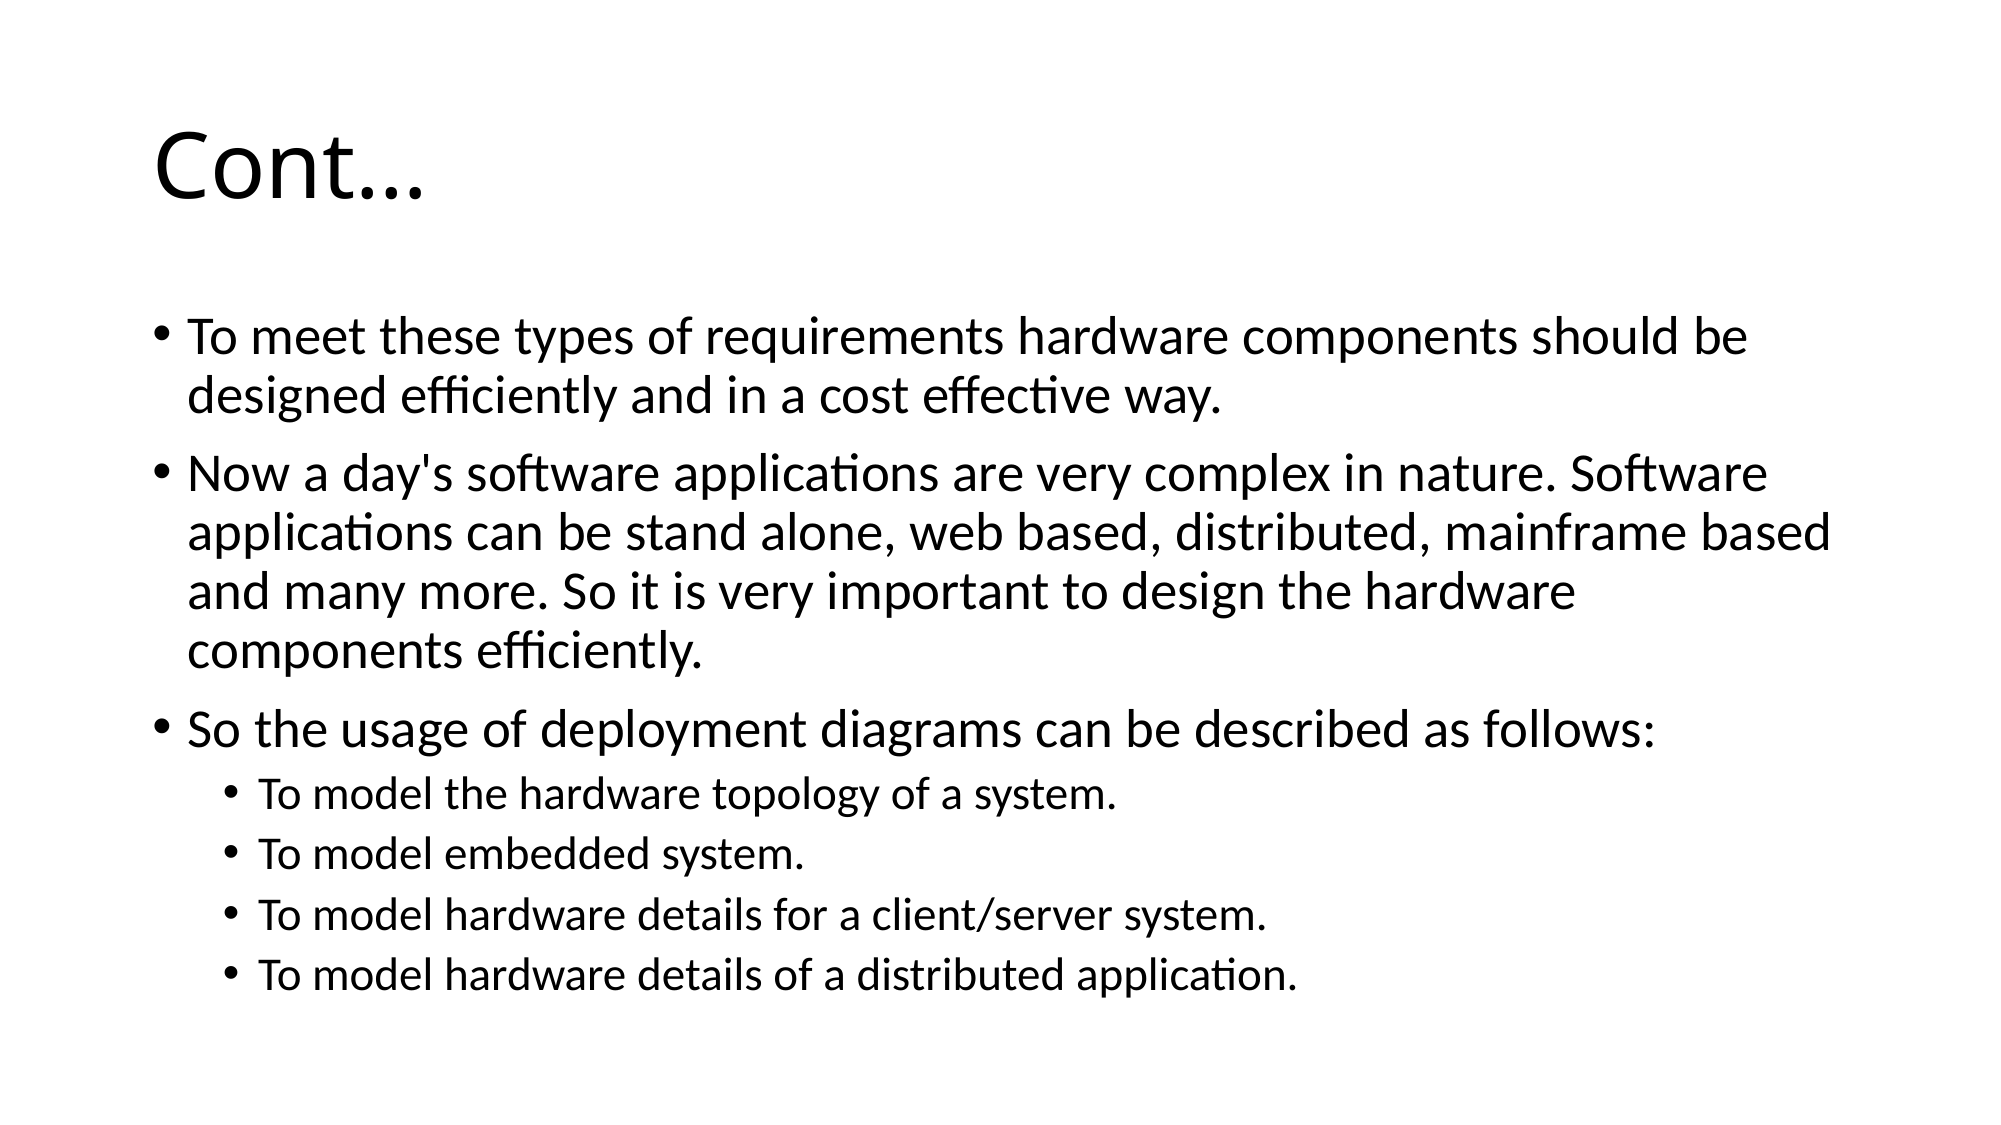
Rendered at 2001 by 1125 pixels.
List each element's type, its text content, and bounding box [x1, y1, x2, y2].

list To meet these types of requirements hardware components should be designed efficiently and in a cost effective way. Now a day's software applications are very complex in nature. Software applications can be stand alone, web based, distributed, mainframe based and many more. So it is very important to design the hardware components efficiently. So the usage of deployment diagrams can be described as follows: To model the hardware topology of a system. To model embedded system. To model hardware details for a client/server system. To model hardware details of a distributed application. [137, 299, 1863, 1014]
title Cont… [137, 59, 1863, 278]
